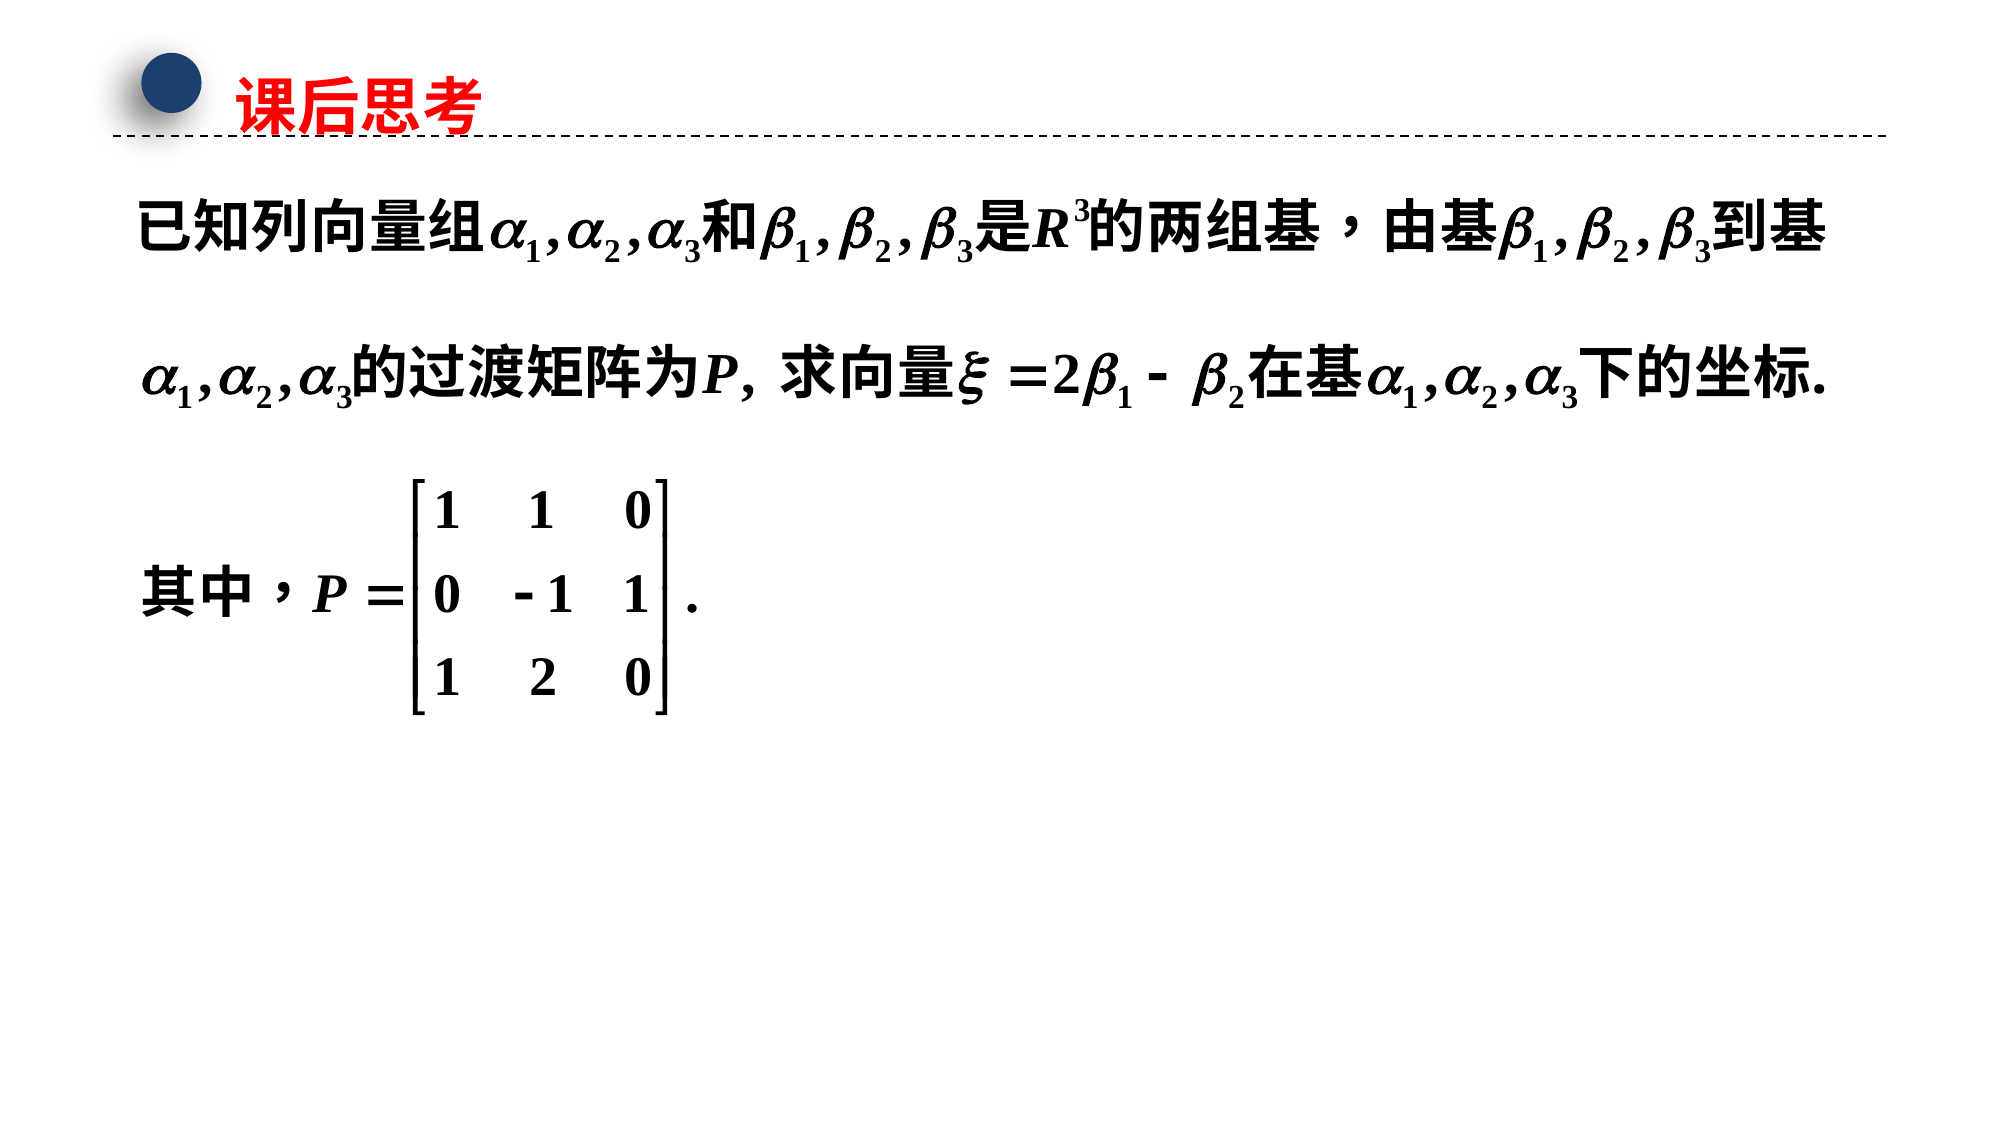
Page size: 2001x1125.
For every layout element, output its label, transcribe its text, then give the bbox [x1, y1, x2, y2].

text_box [118, 184, 1838, 276]
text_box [134, 335, 1838, 423]
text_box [135, 467, 708, 724]
text_box 课后思考 [220, 21, 1308, 136]
text_box 课后思考 [220, 137, 1308, 142]
text_box [140, 51, 203, 115]
